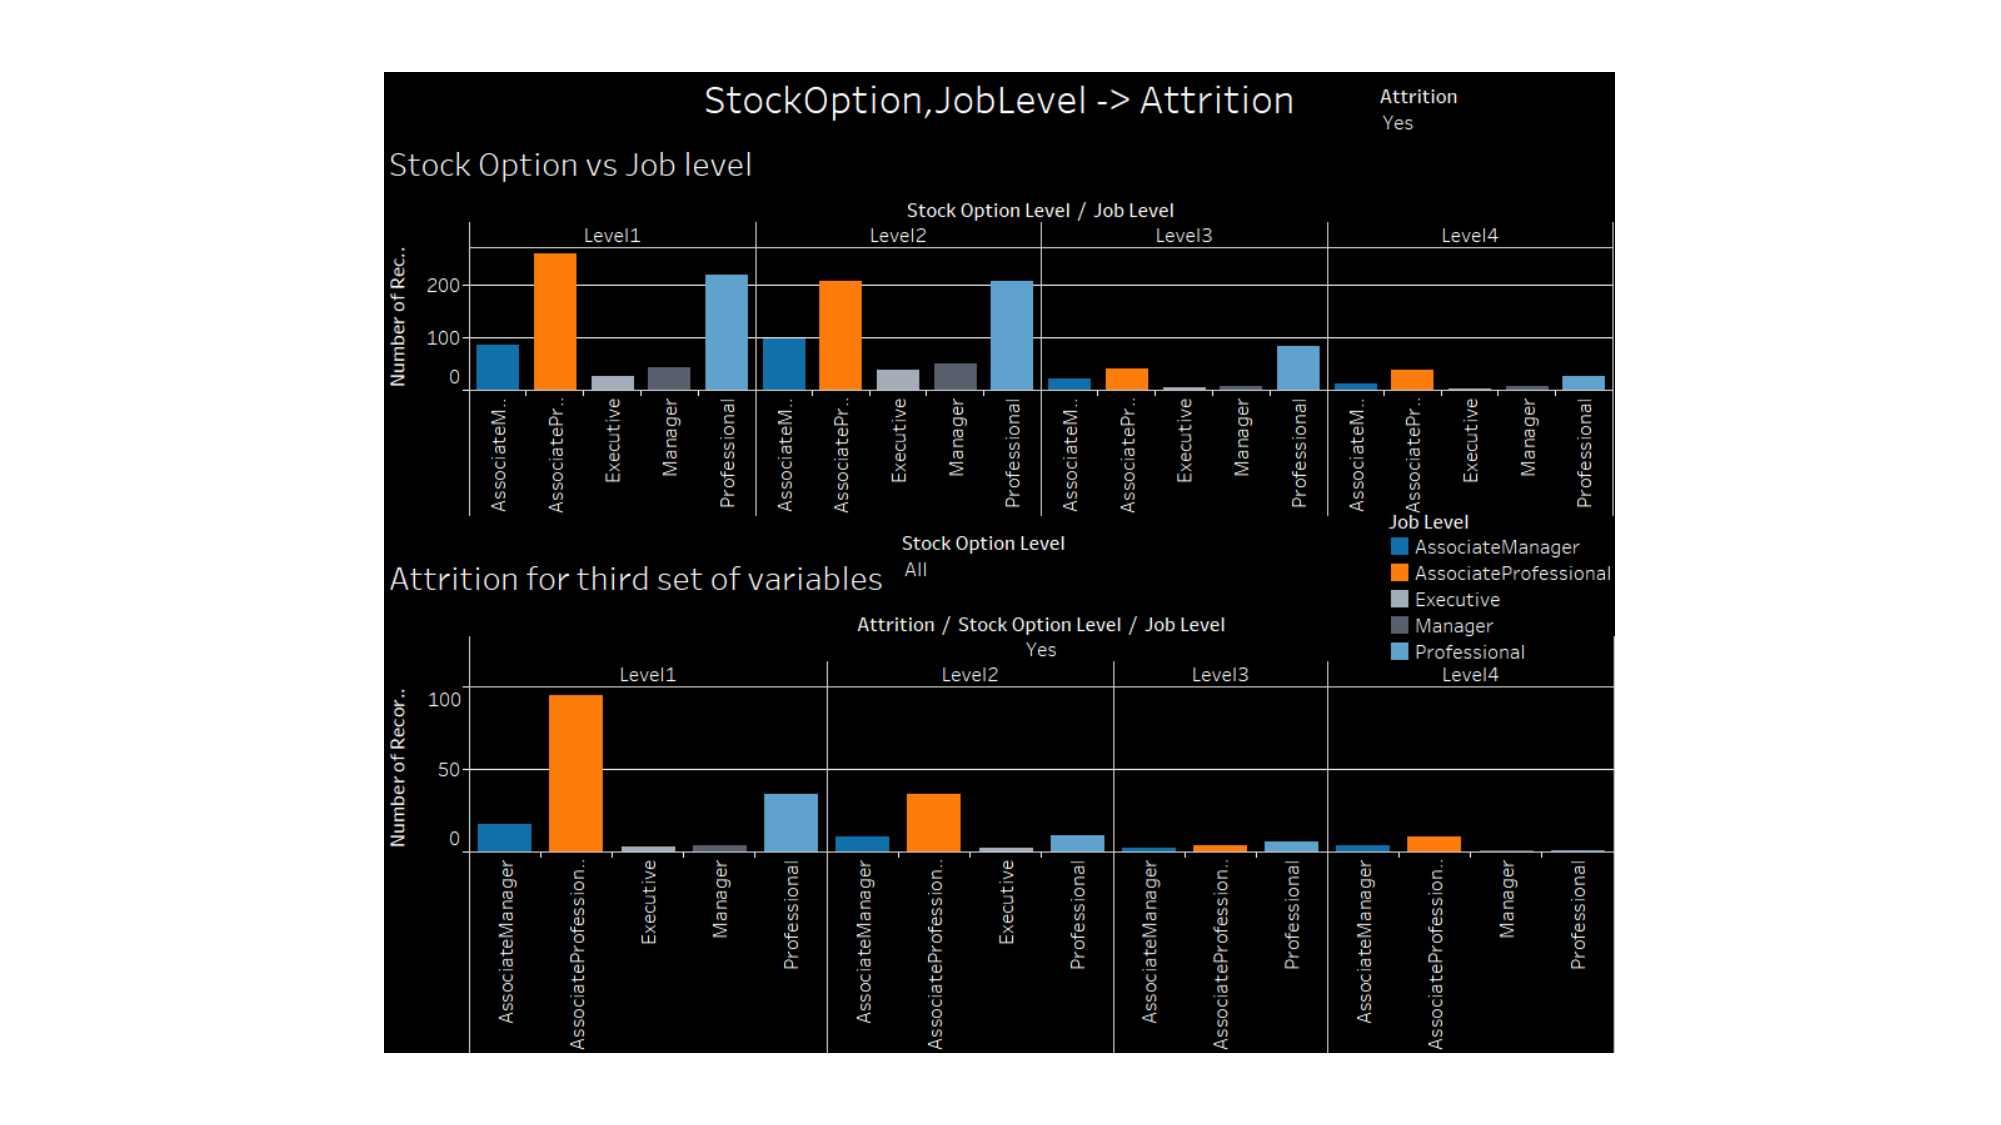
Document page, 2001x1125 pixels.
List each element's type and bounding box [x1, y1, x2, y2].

picture [384, 72, 1615, 1053]
